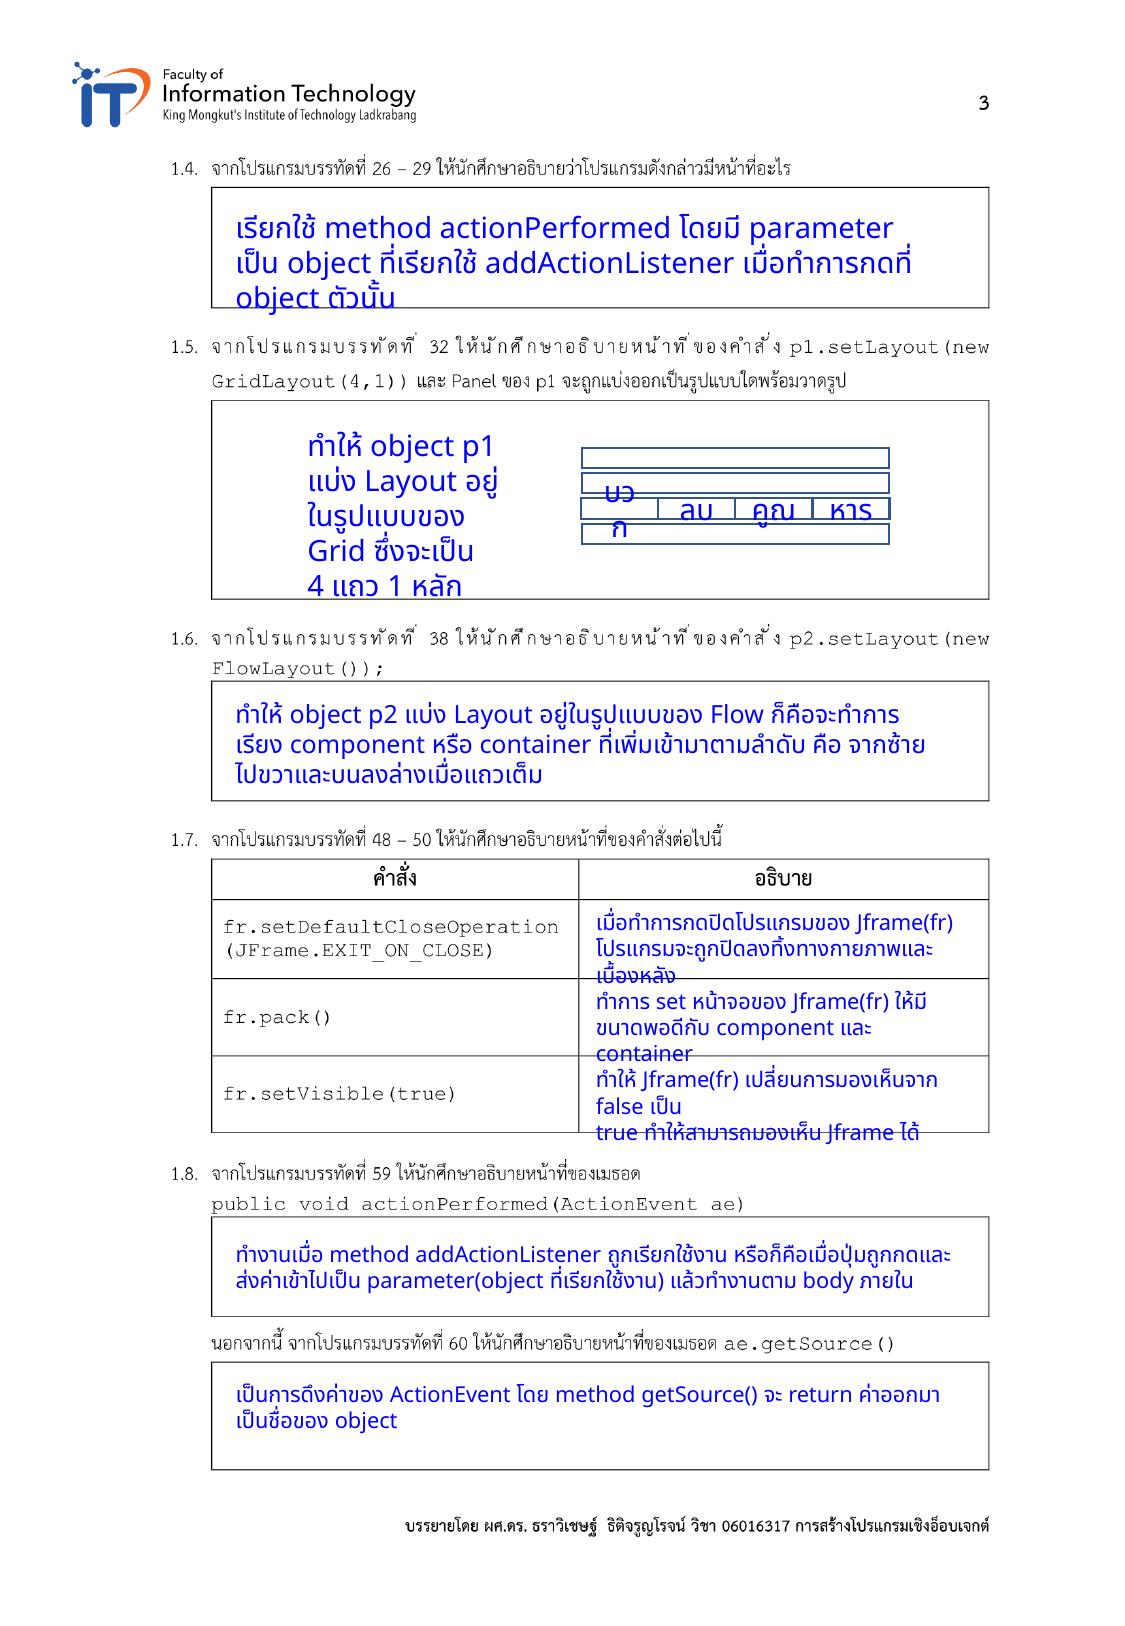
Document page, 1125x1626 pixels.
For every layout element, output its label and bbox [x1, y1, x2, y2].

text_box [581, 498, 890, 519]
picture [0, 16, 1125, 1609]
